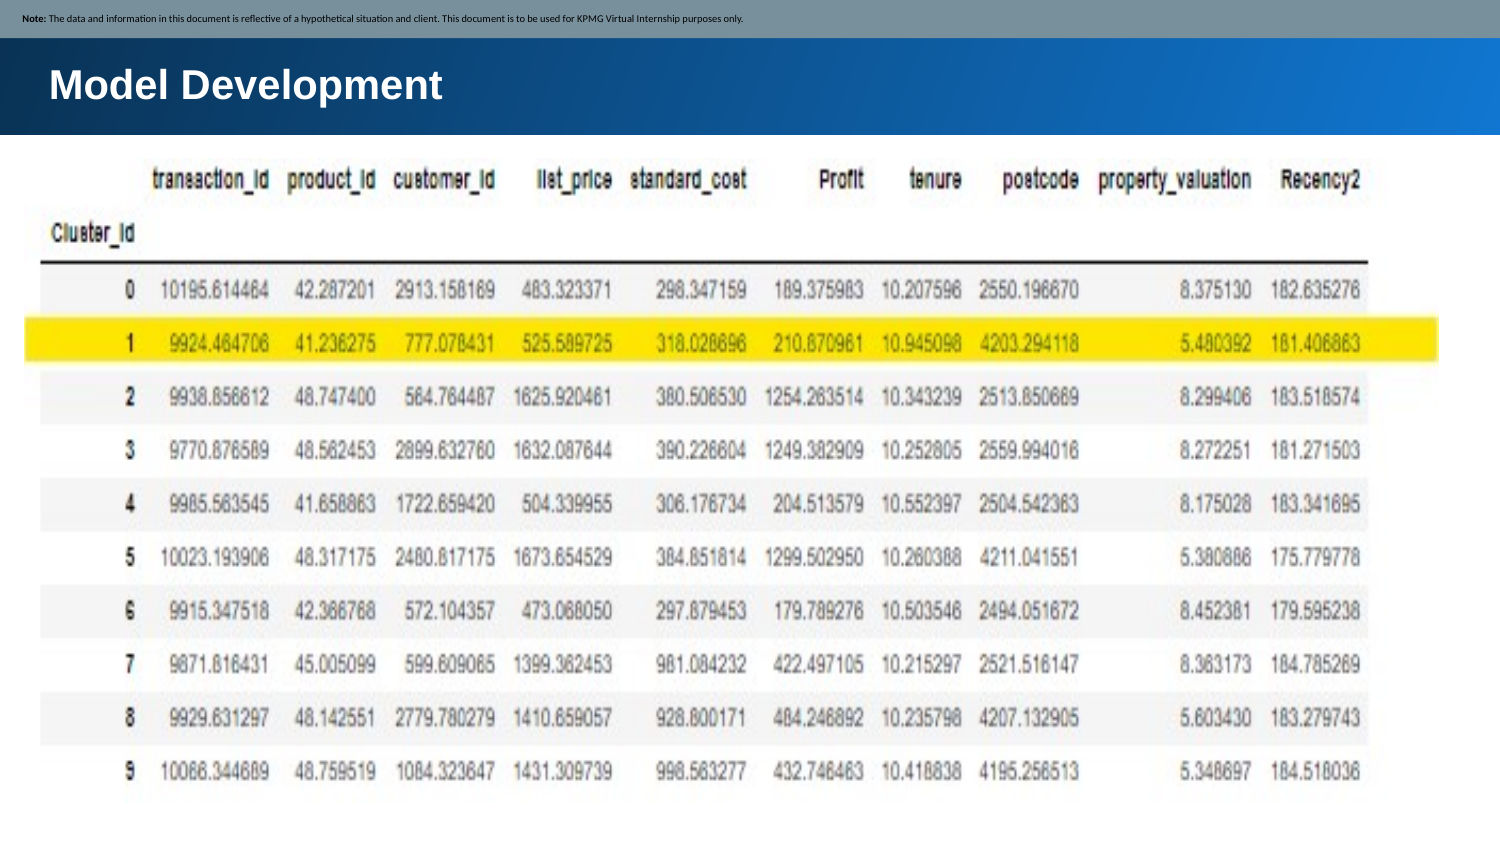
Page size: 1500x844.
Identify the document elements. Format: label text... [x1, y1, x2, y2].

picture [24, 157, 1439, 803]
text_box [0, 39, 1500, 135]
text_box Model Development [33, 43, 1439, 124]
text_box Note: The data and information in this document is reflective of a hypothetical situation and client. This document is to be used for KPMG Virtual Internship purposes only. [0, 0, 1500, 39]
text_box [40, 122, 1446, 208]
